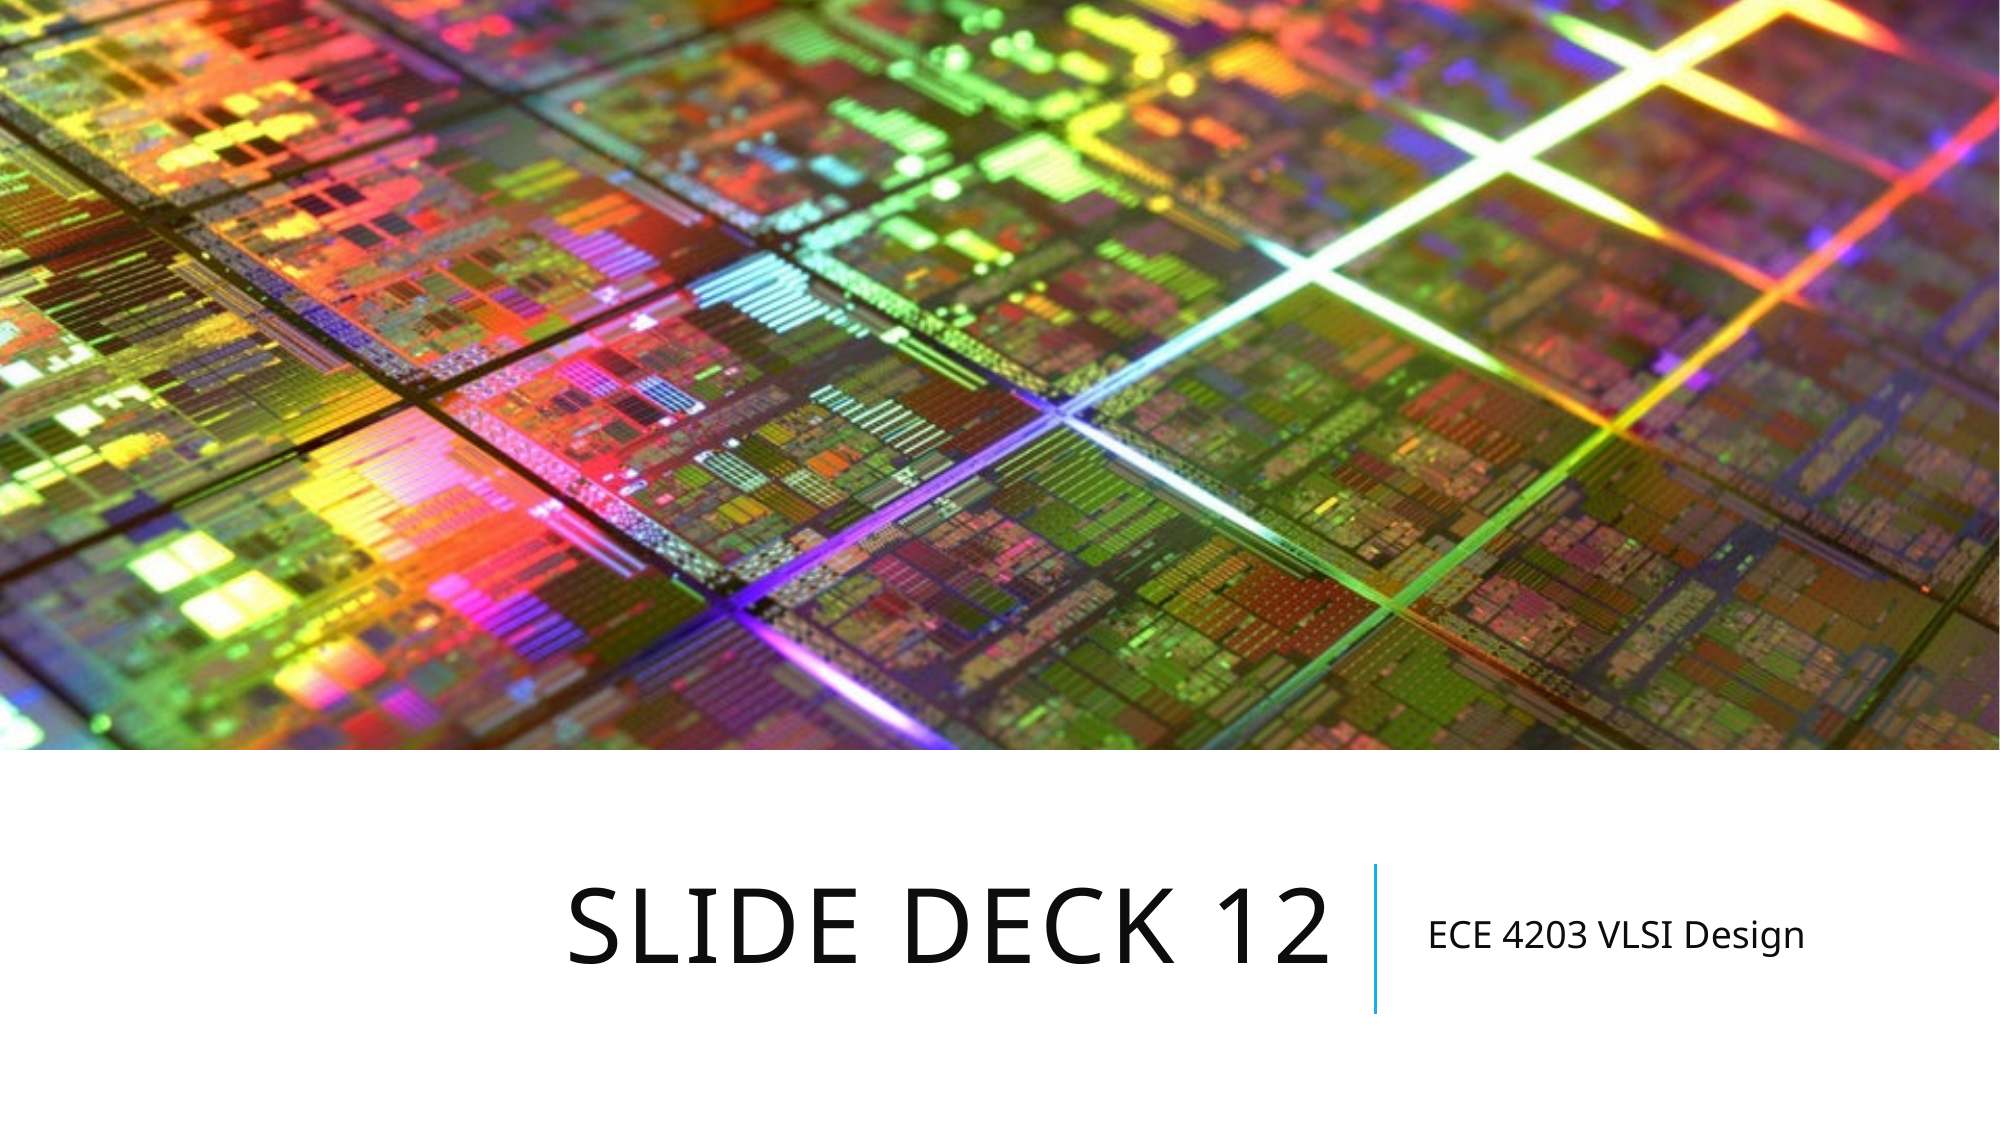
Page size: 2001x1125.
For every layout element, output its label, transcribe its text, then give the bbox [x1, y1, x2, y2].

picture [0, 0, 2000, 751]
list ECE 4203 VLSI Design [1412, 813, 1938, 1054]
title Slide Deck 12 [75, 813, 1350, 1054]
